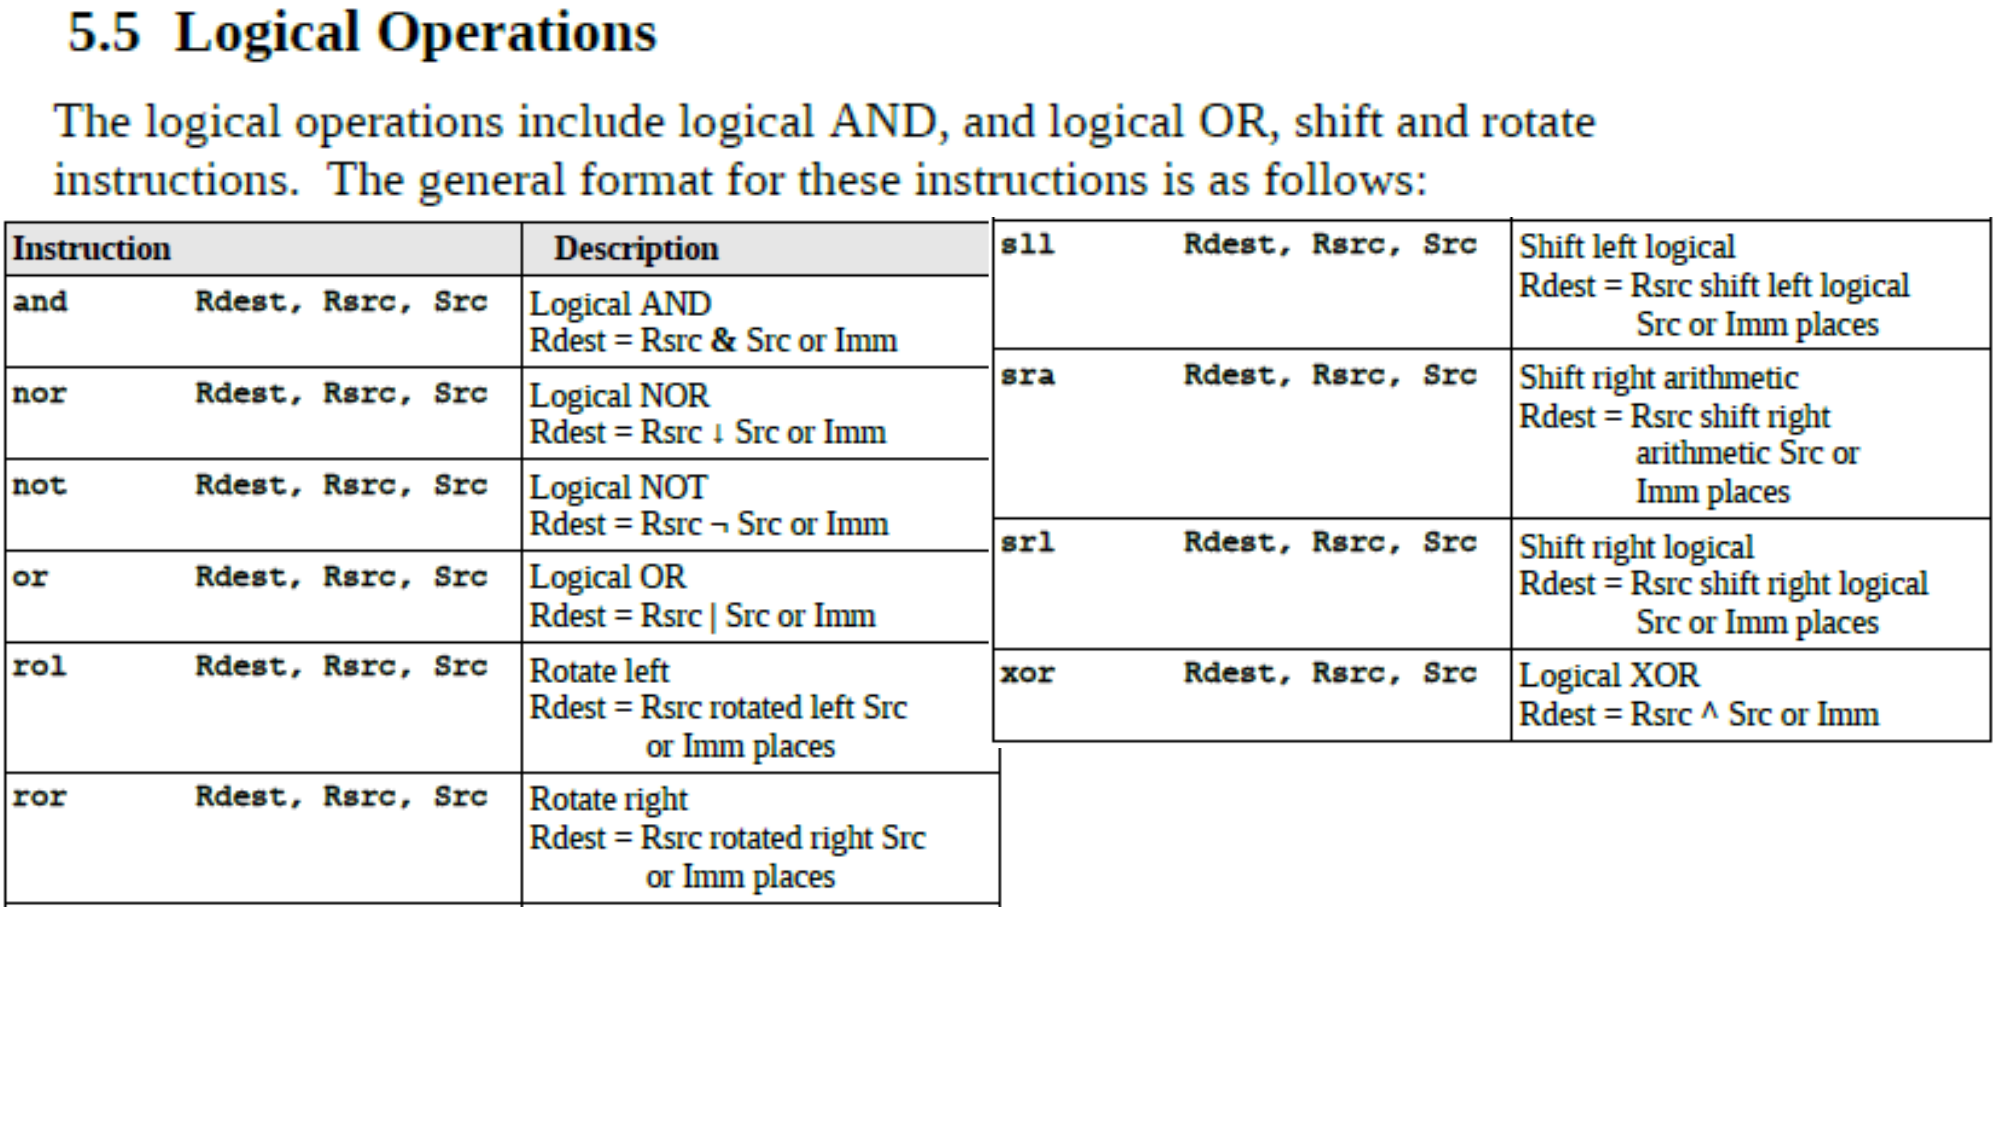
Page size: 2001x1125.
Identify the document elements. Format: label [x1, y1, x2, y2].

picture [0, 217, 2000, 907]
list [44, 0, 1633, 217]
